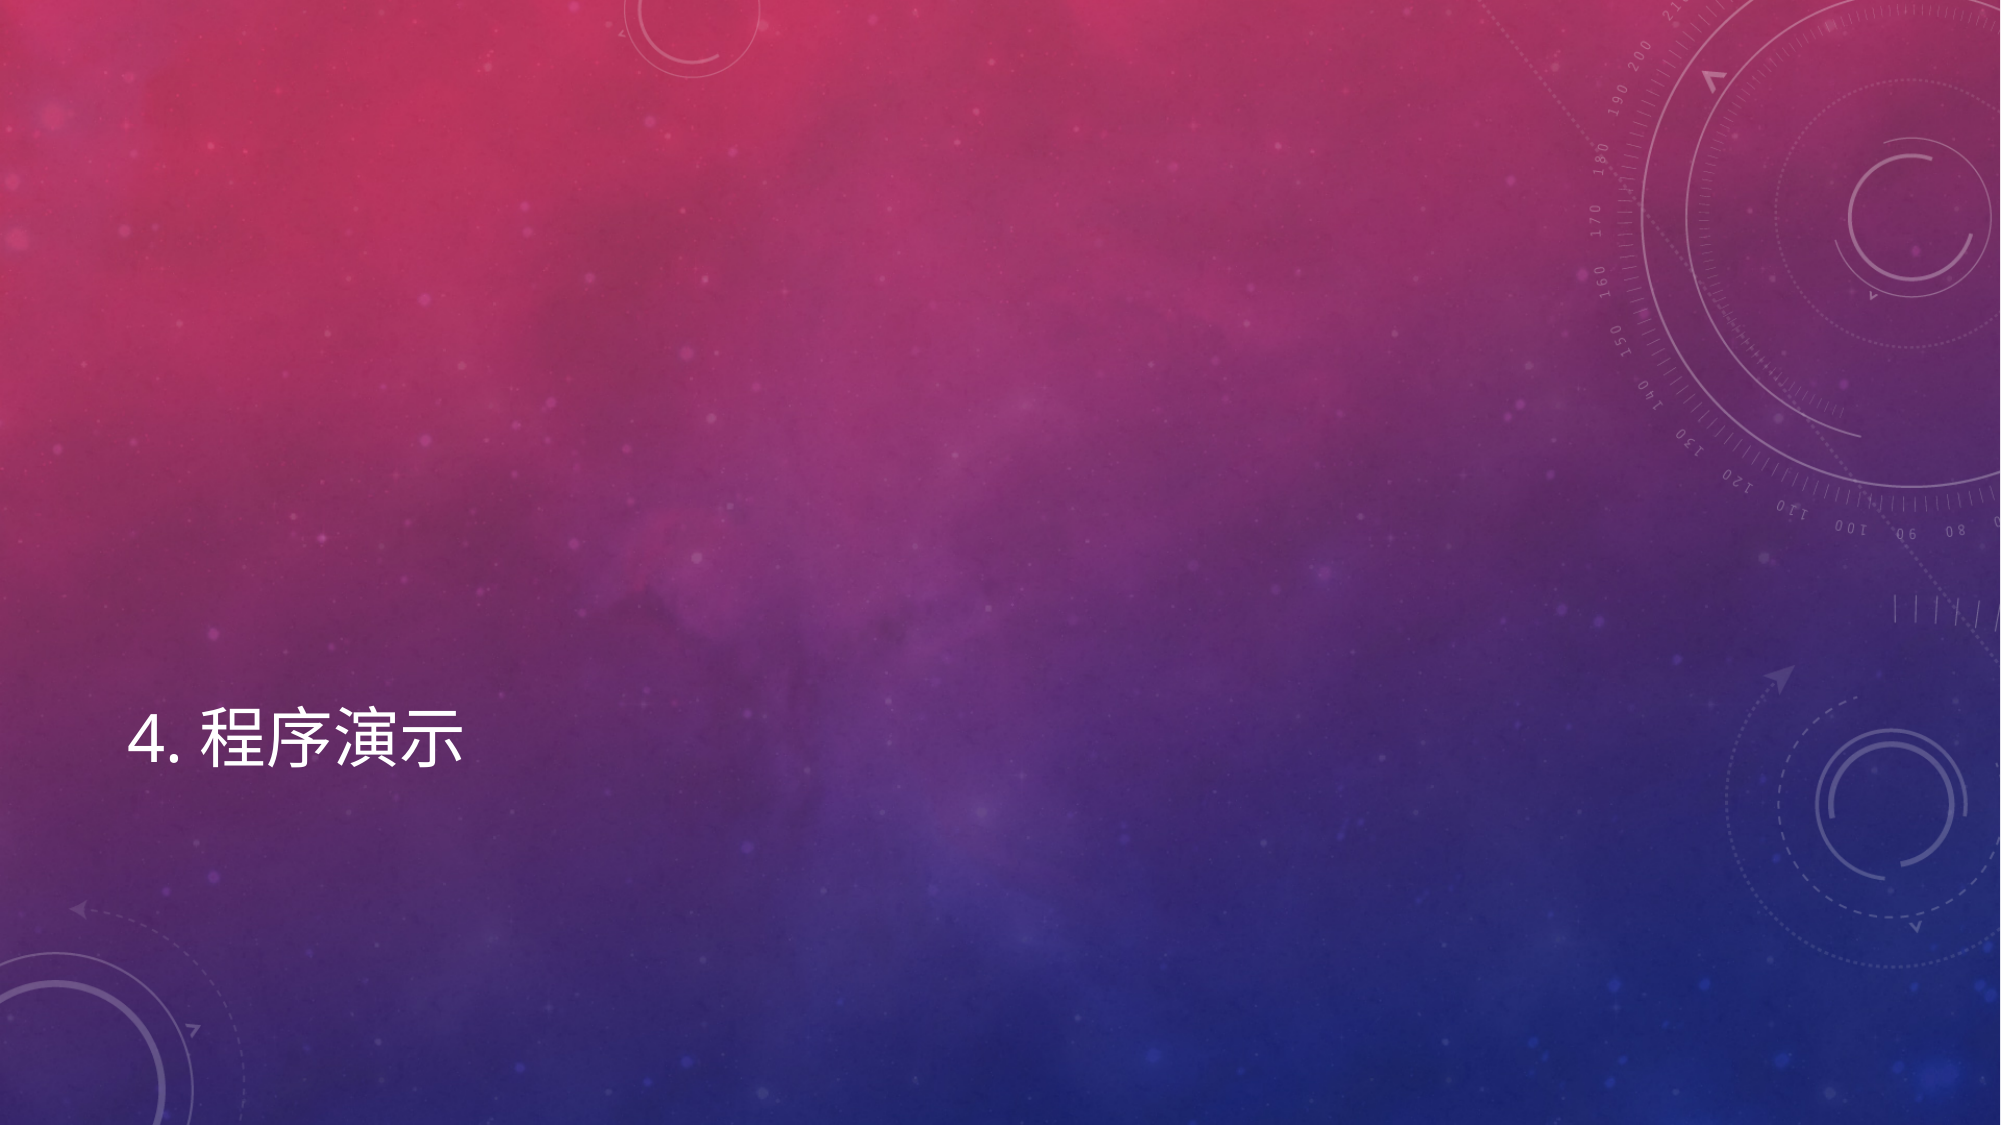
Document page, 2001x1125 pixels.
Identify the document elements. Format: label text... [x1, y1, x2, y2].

title 4.程序演示 [112, 542, 1775, 784]
picture [0, 0, 2001, 1125]
